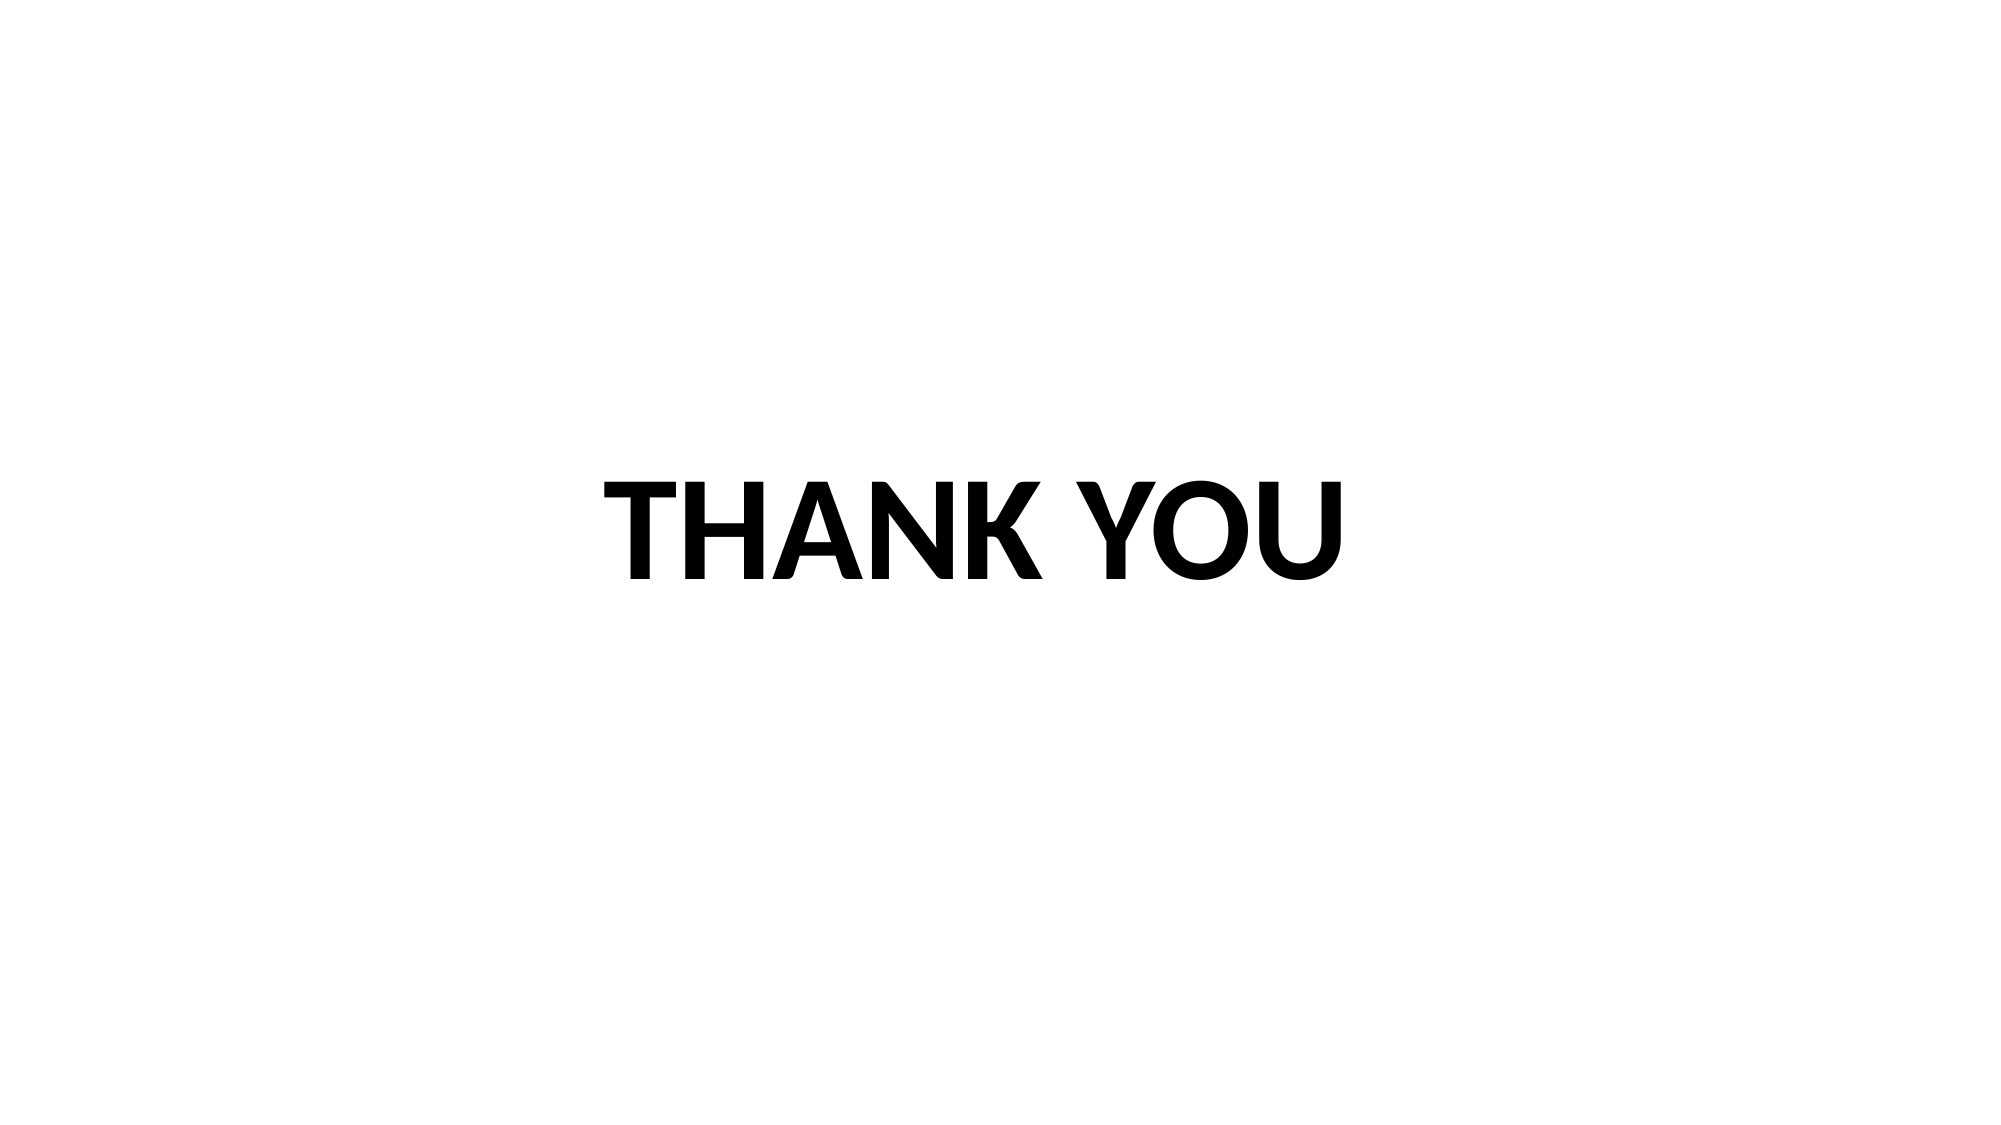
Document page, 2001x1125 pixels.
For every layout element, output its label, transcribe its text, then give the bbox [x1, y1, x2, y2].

text_box THANK YOU [588, 422, 1984, 618]
